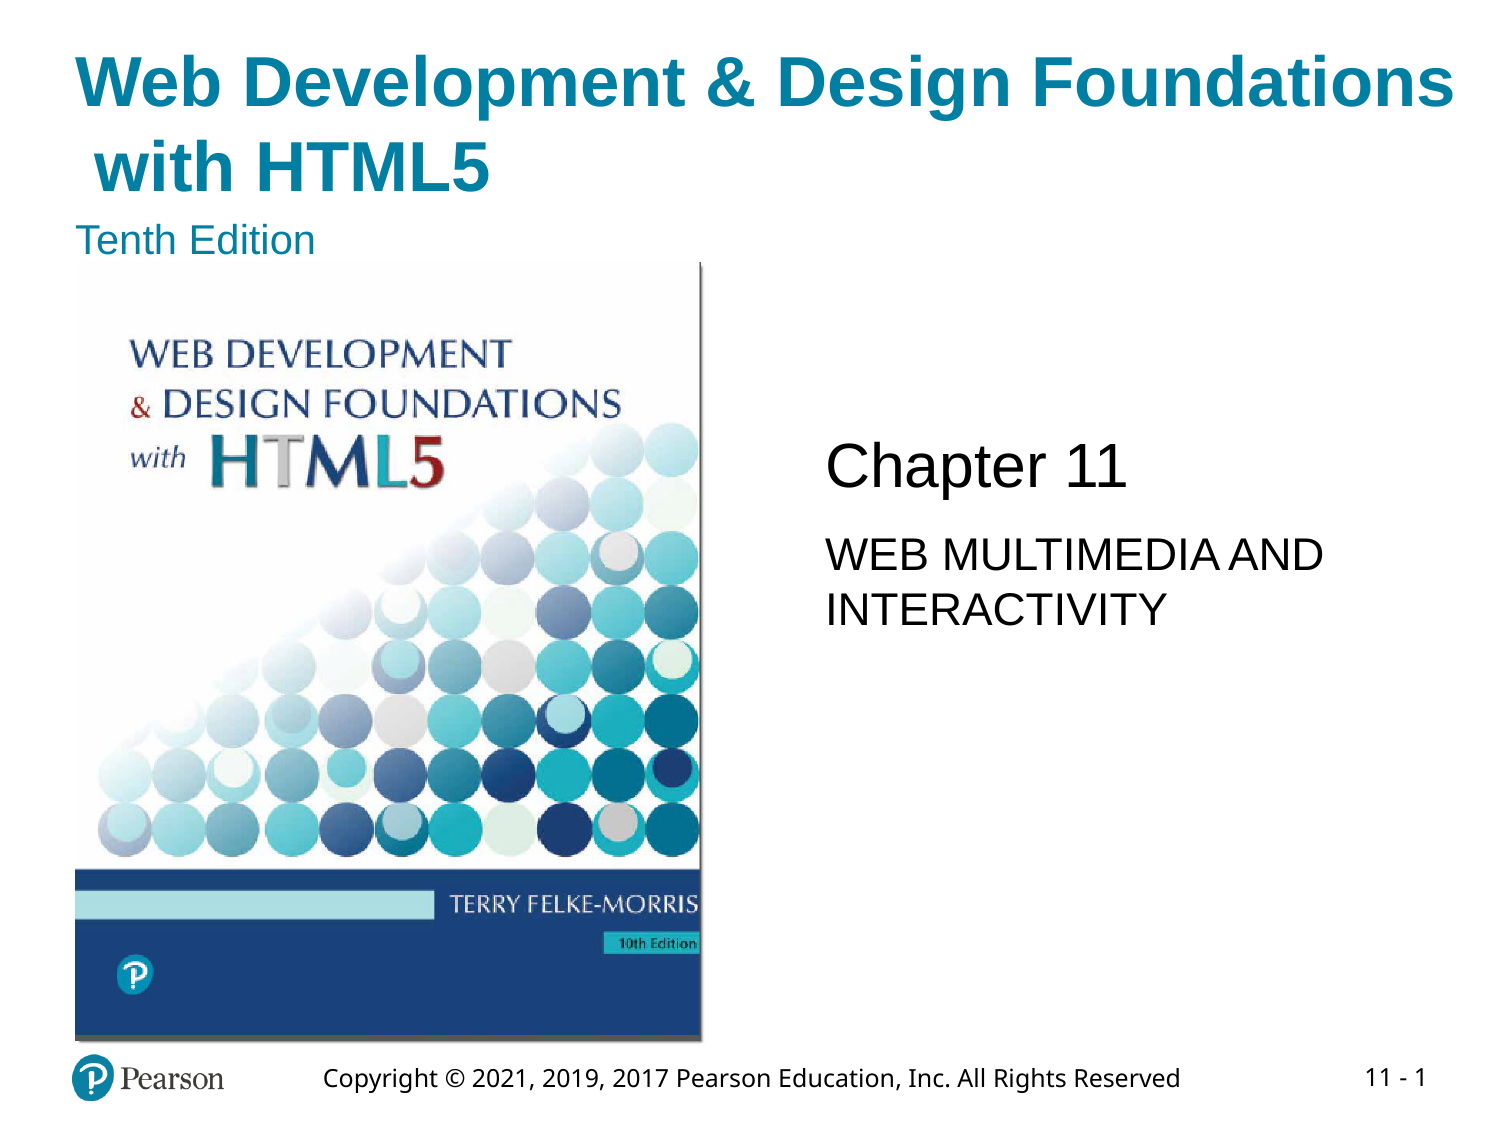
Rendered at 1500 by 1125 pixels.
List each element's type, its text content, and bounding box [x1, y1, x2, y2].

picture [74, 262, 705, 1045]
list Tenth Edition [75, 212, 1425, 275]
title Web Development & Design Foundations with HTML5 [75, 35, 1463, 203]
list WEB MULTIMEDIA AND INTERACTIVITY [825, 525, 1425, 1005]
picture [81, 1064, 107, 1089]
picture [72, 1087, 83, 1101]
text_box Copyright © 2021, 2019, 2017 Pearson Education, Inc. All Rights Reserved [246, 1054, 1259, 1100]
picture [72, 1054, 89, 1072]
picture [99, 1054, 224, 1101]
list Chapter 11 [825, 237, 1425, 500]
